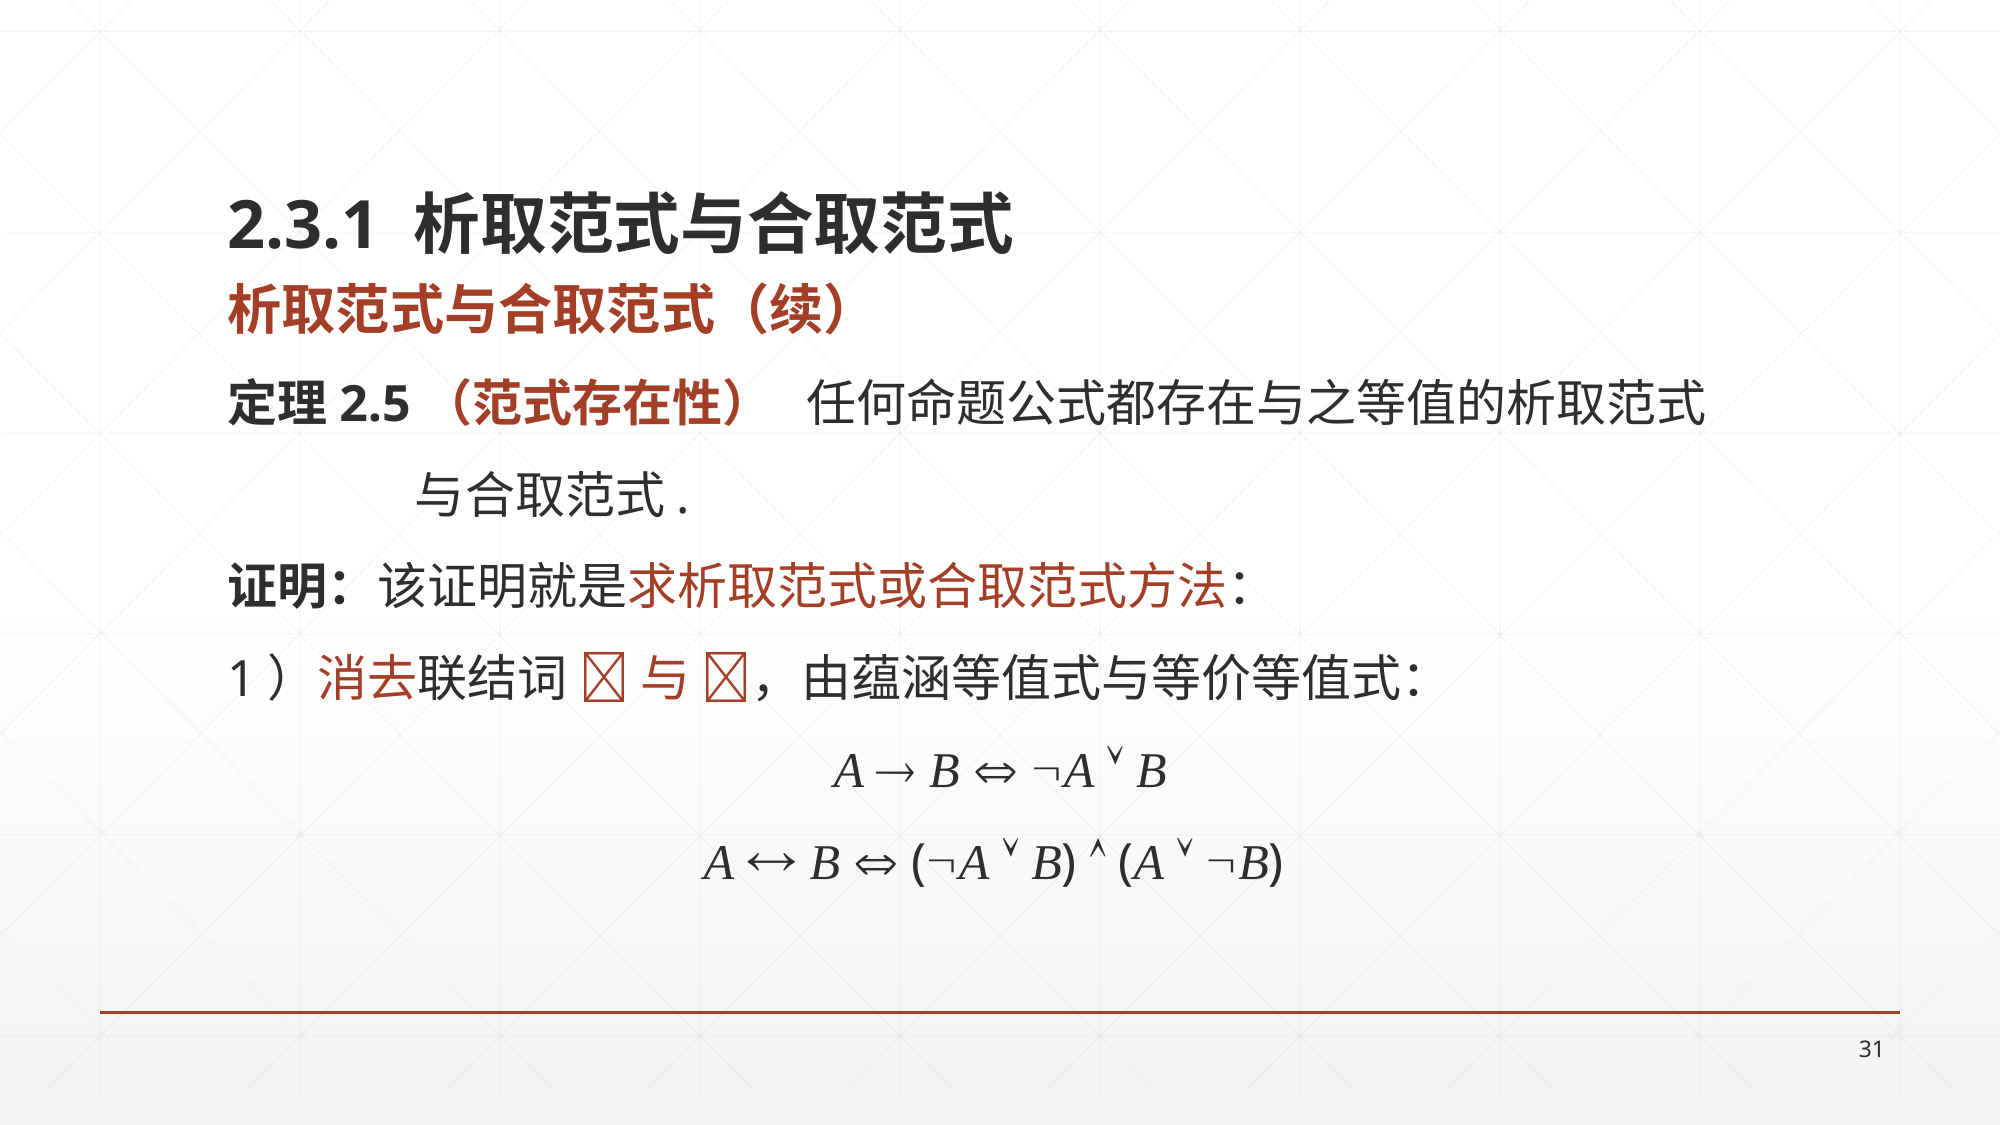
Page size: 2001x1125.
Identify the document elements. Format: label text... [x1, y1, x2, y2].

list 析取范式与合取范式（续） 定理2.5（范式存在性） 任何命题公式都存在与之等值的析取范式 与合取范式. 证明：该证明就是求析取范式或合取范式方法： 1）消去联结词  与 ，由蕴涵等值式与等价等值式： A  B  A  B A  B  (A  B)  (A  B) [212, 275, 1788, 986]
text_box 2.3.1 析取范式与合取范式 [212, 82, 1788, 271]
slide_number 31 [1749, 1031, 1901, 1069]
